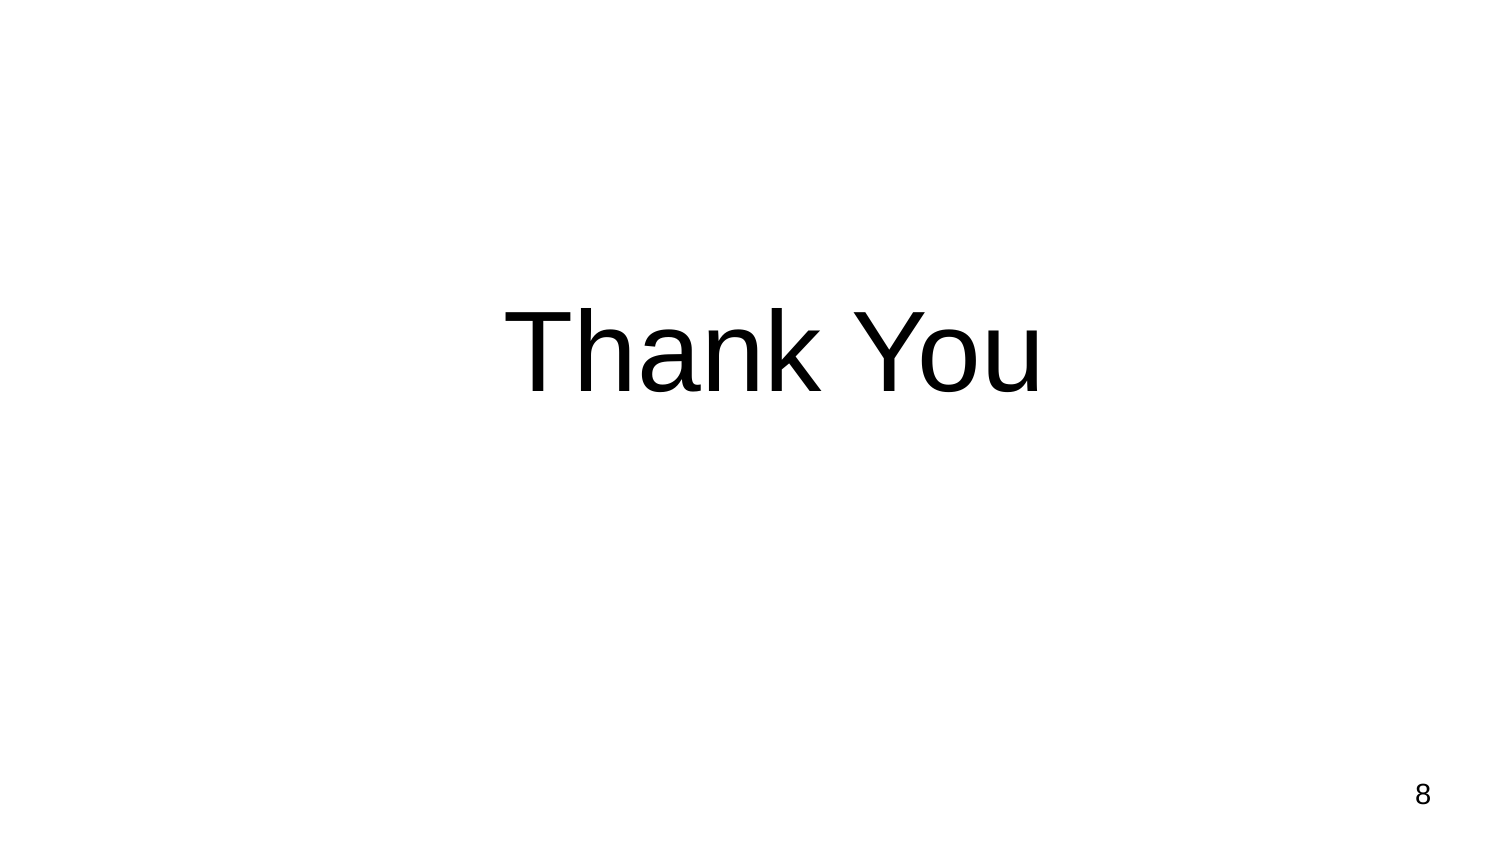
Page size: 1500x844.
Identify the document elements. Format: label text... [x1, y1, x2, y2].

text_box 8 [1292, 760, 1500, 826]
text_box Thank You [266, 261, 1234, 430]
